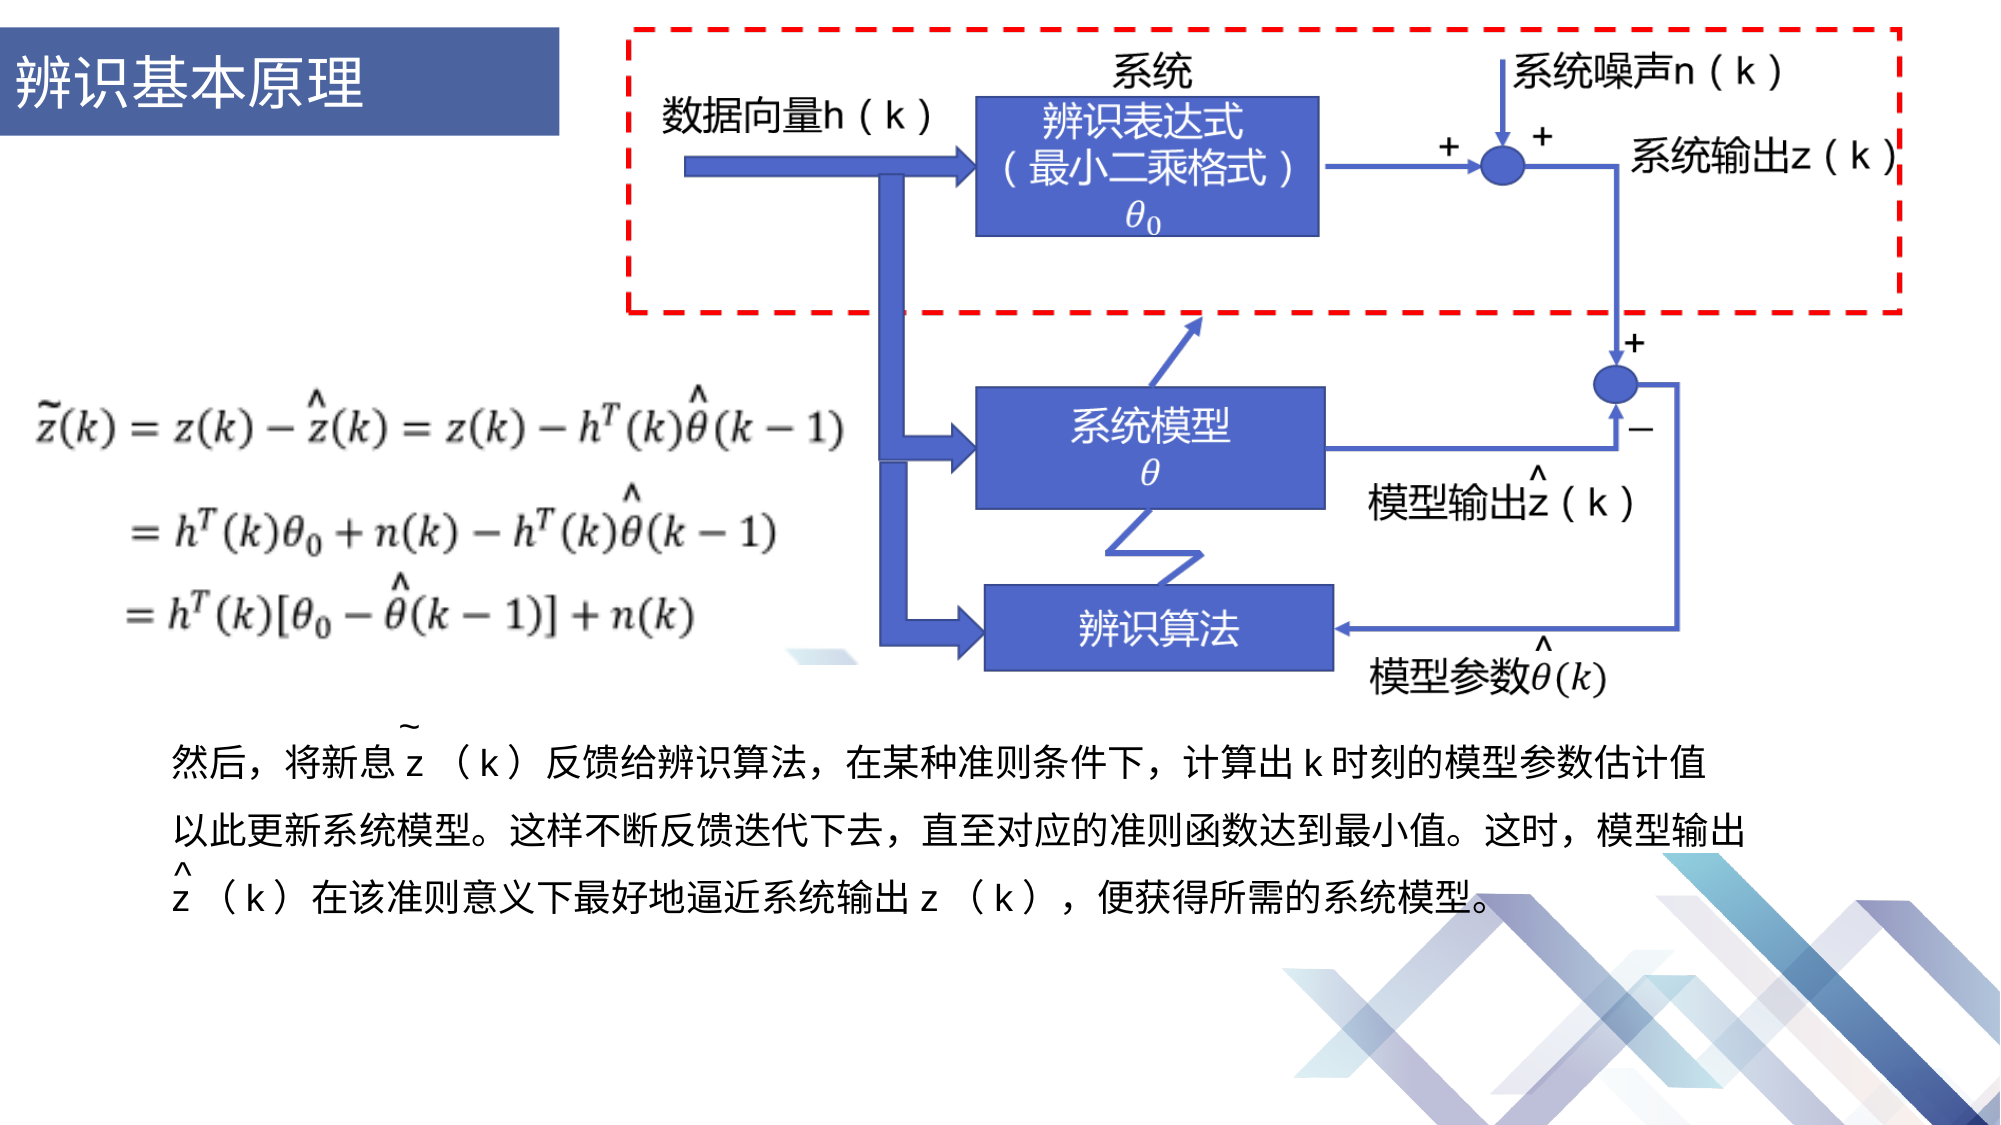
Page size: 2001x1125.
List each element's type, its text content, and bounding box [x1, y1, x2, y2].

picture [0, 27, 1935, 723]
picture [1037, 853, 2000, 1125]
text_box 辨识基本原理 [0, 26, 560, 137]
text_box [156, 694, 1919, 921]
